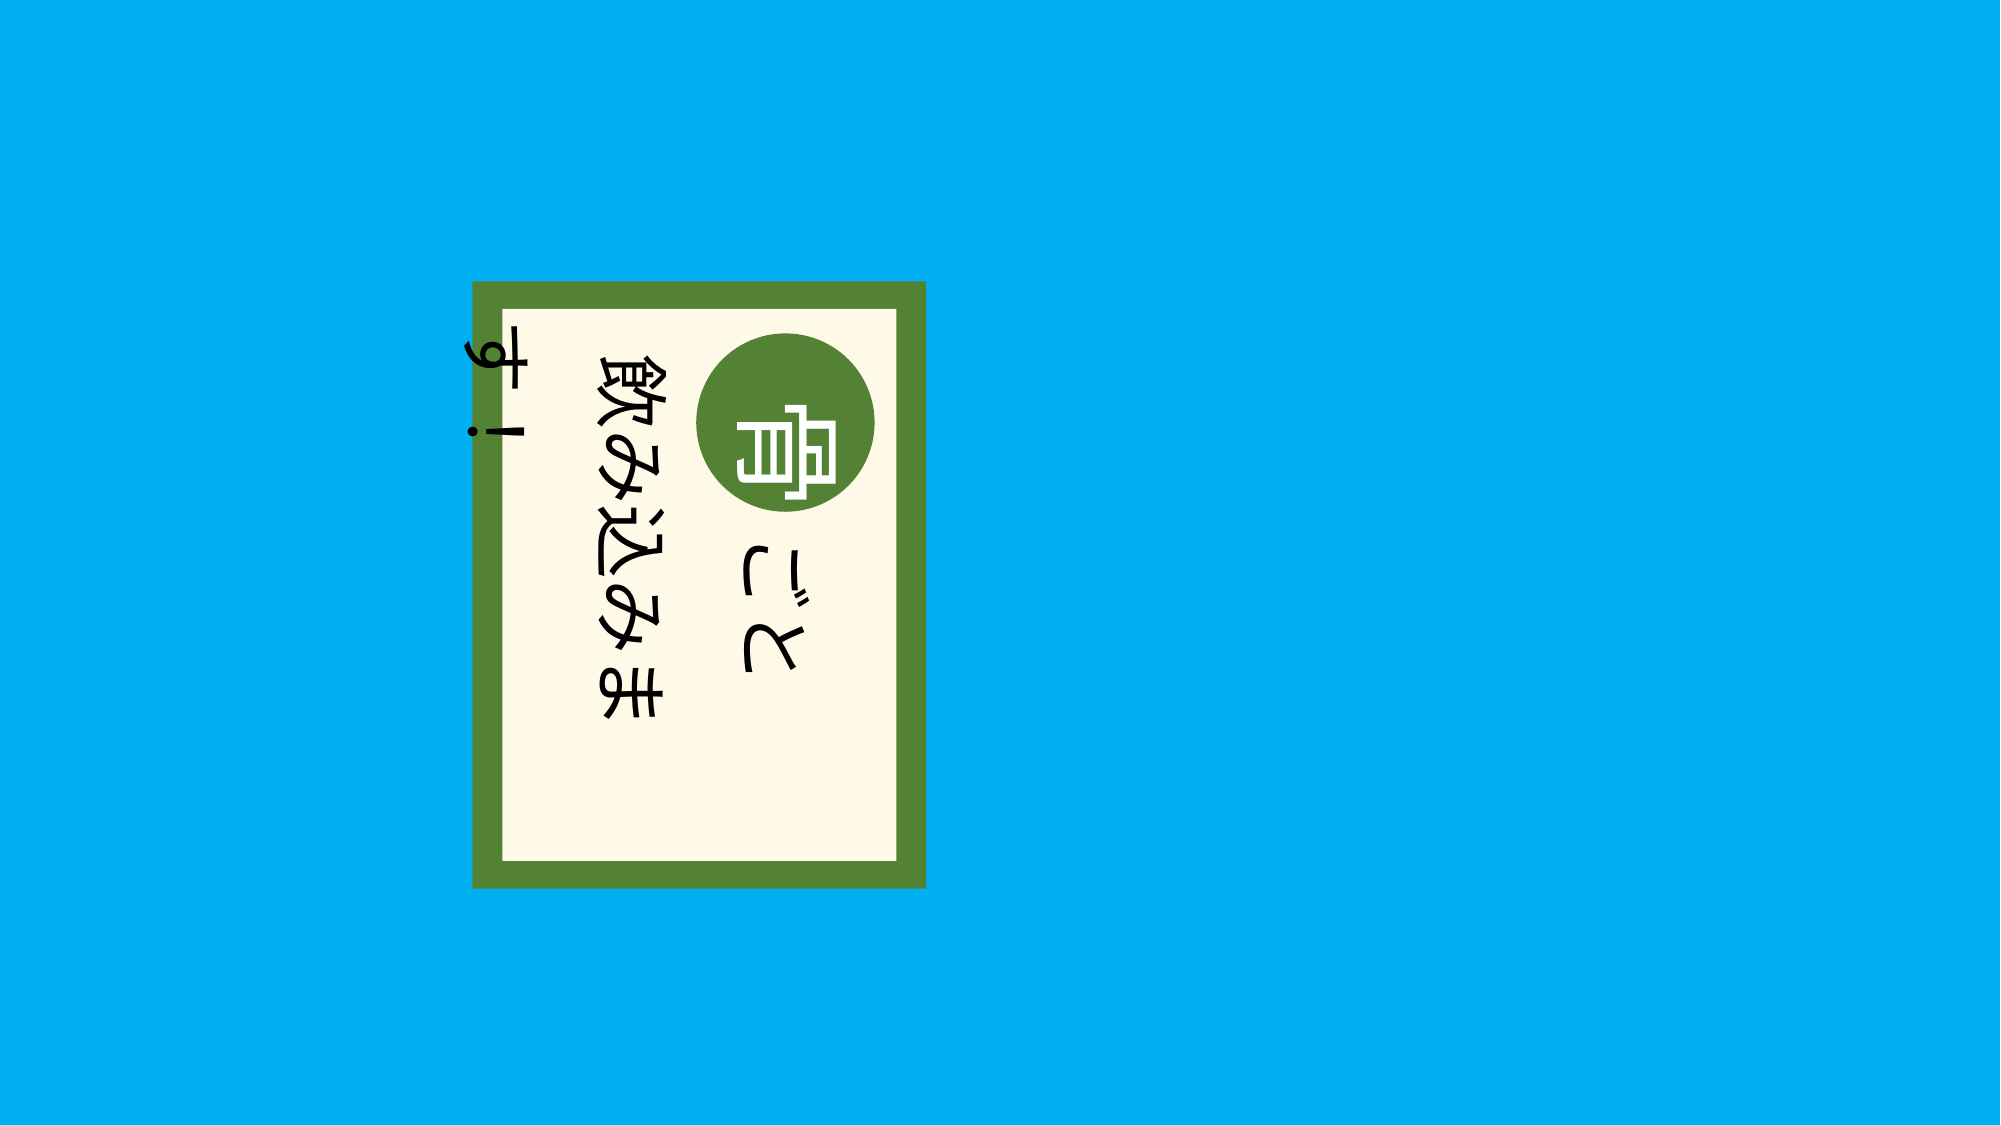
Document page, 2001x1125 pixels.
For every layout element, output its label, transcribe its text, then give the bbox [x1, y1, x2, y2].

text_box 骨 ごと 飲み込みます！ [562, 304, 934, 890]
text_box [472, 281, 927, 889]
picture [466, 344, 472, 357]
